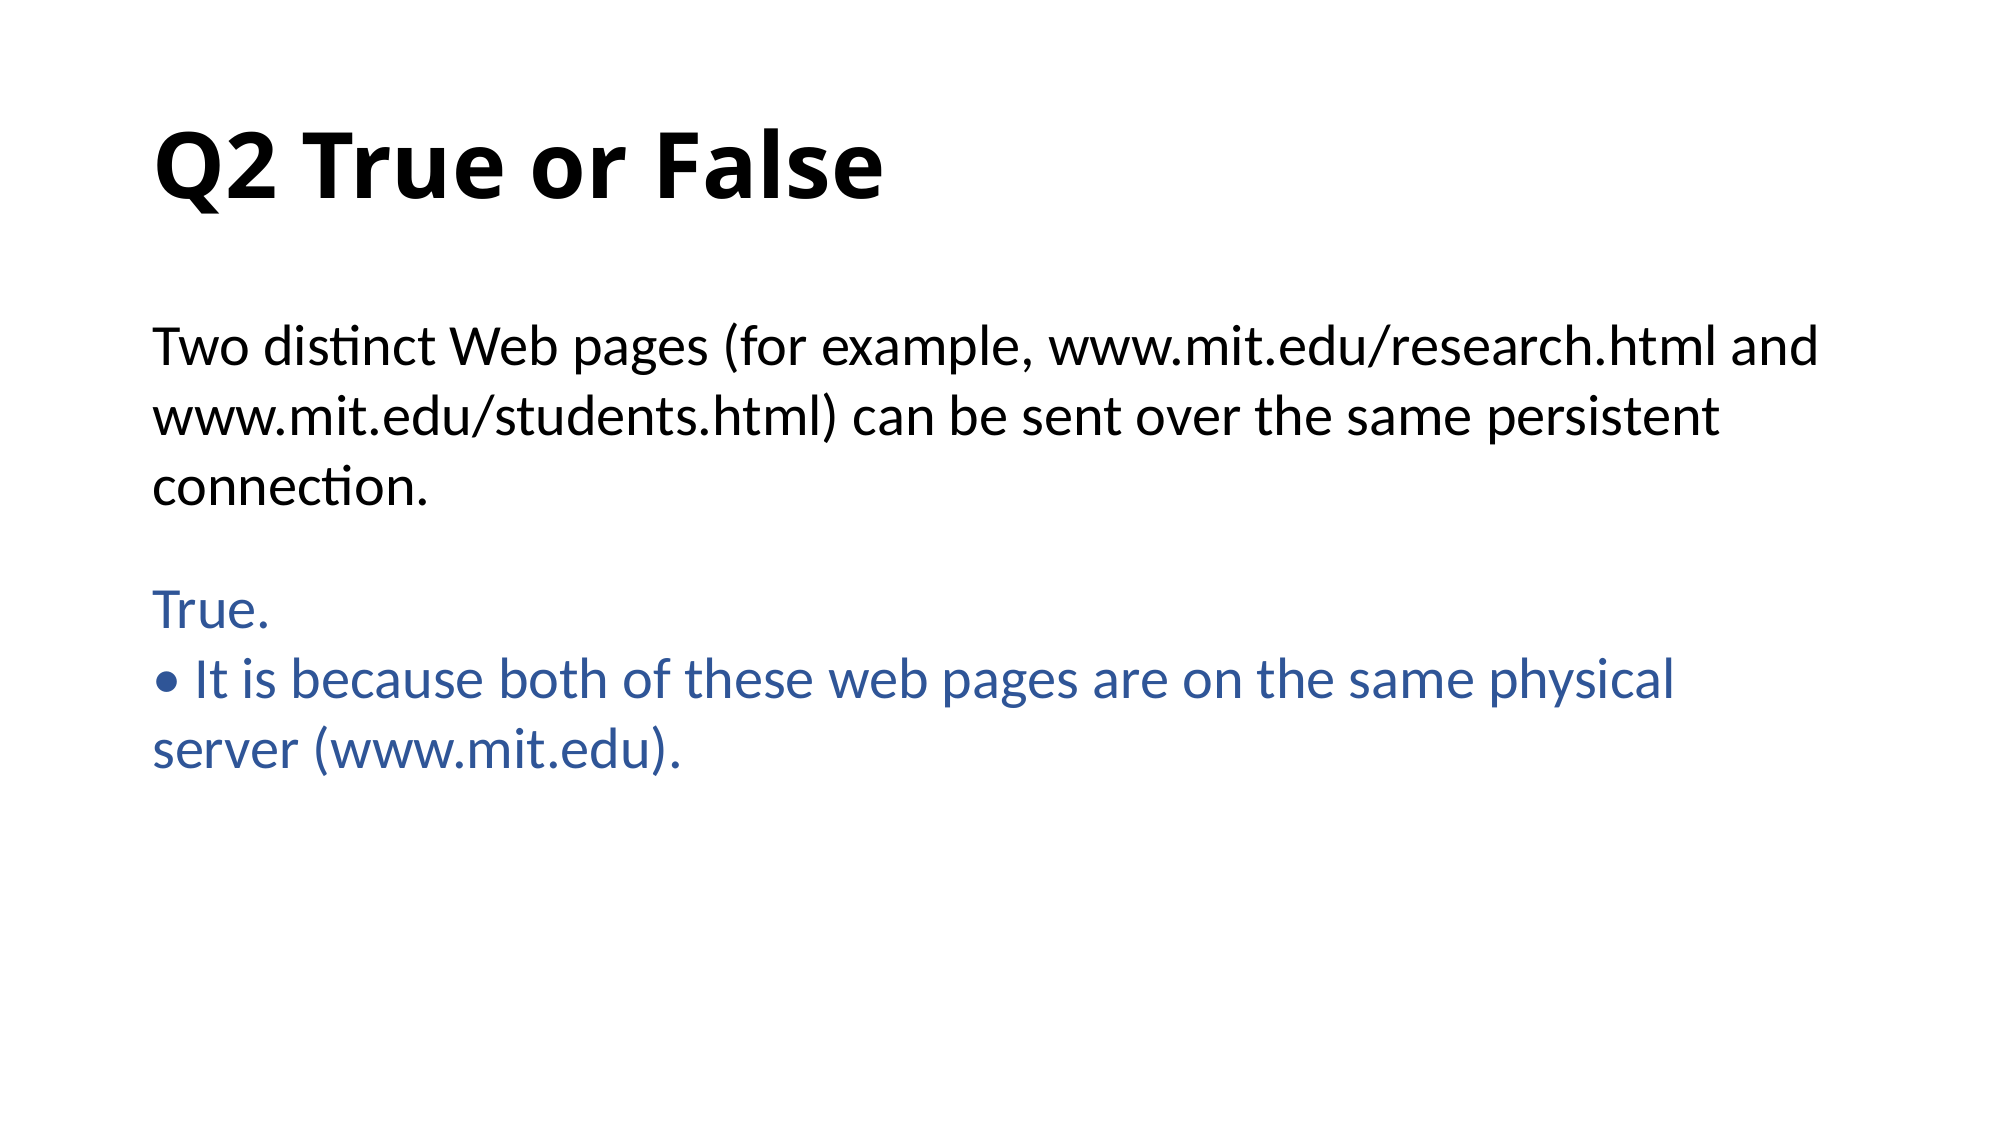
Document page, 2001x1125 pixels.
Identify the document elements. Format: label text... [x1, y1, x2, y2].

text_box True. • It is because both of these web pages are on the same physical server (www.mit.edu). [137, 562, 1745, 788]
title Q2 True or False [137, 59, 1863, 278]
list Two distinct Web pages (for example, www.mit.edu/research.html and www.mit.edu/students.html) can be sent over the same persistent connection. [137, 299, 1863, 517]
